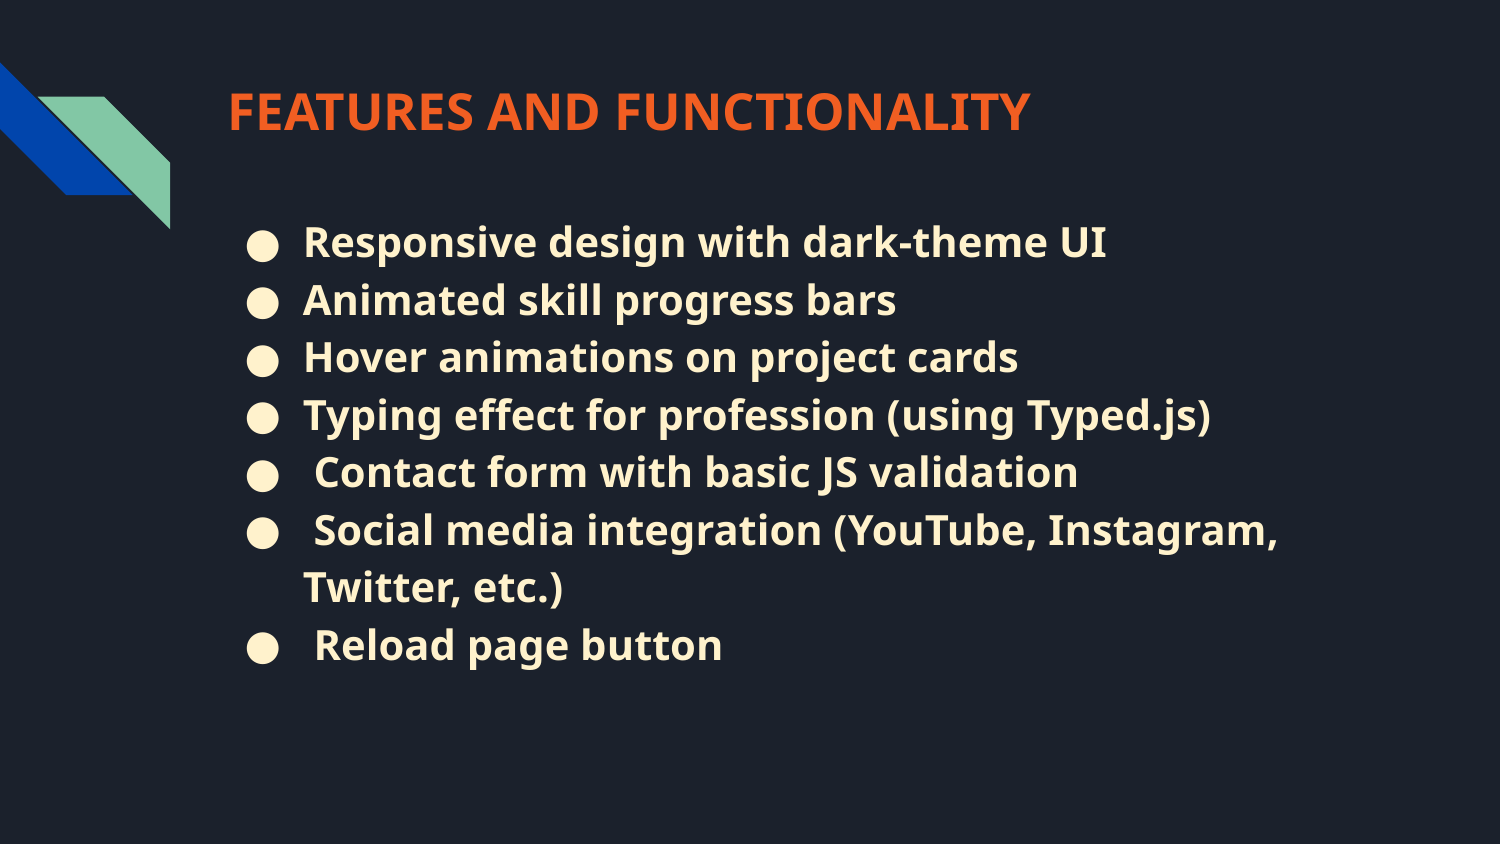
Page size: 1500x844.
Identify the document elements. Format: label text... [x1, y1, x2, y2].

title FEATURES AND FUNCTIONALITY [212, 64, 1368, 193]
list Responsive design with dark-theme UI Animated skill progress bars Hover animations on project cards Typing effect for profession (using Typed.js) Contact form with basic JS validation Social media integration (YouTube, Instagram, Twitter, etc.) Reload page button [212, 193, 1368, 822]
